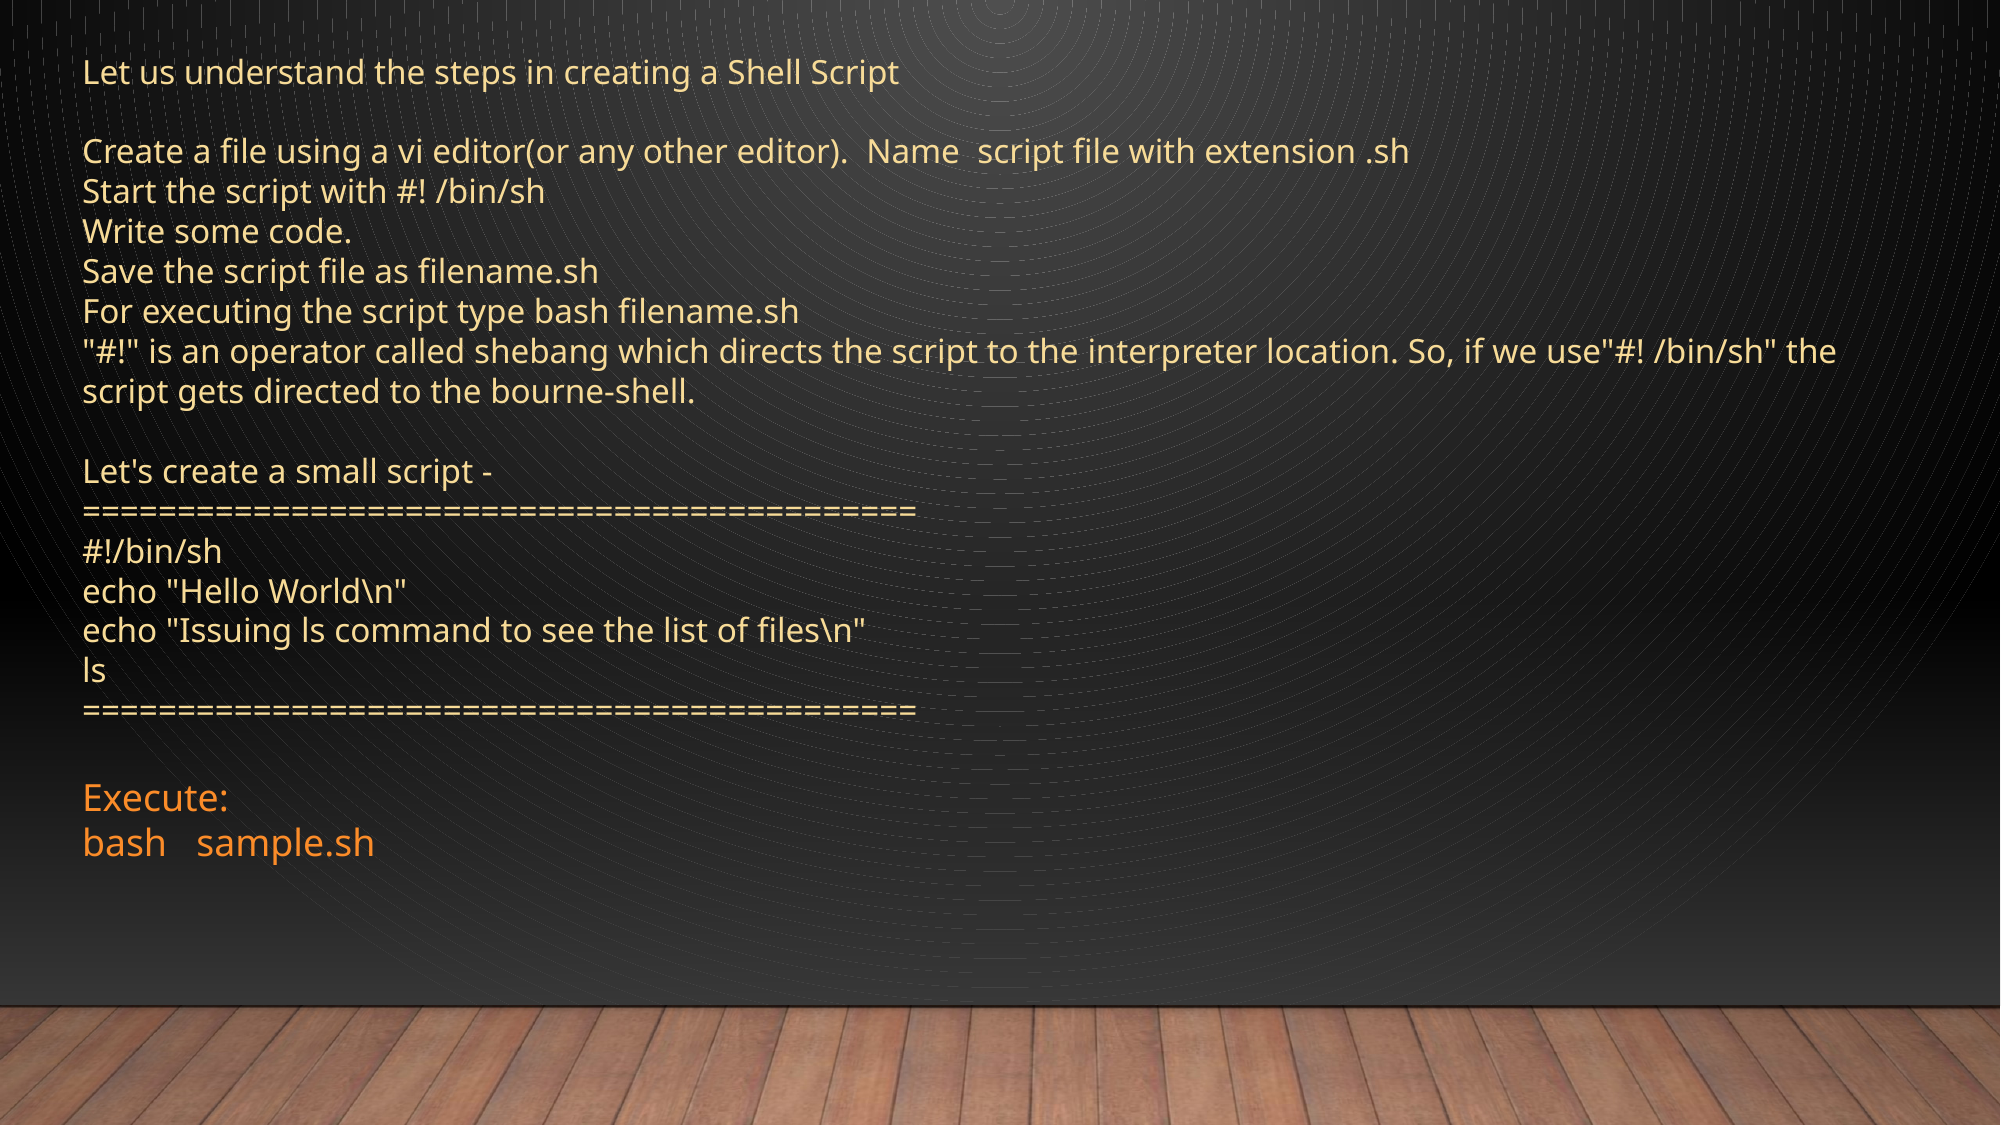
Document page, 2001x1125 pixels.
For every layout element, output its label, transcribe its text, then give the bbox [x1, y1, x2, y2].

text_box Let us understand the steps in creating a Shell Script Create a file using a vi editor(or any other editor). Name script file with extension .sh Start the script with #! /bin/sh Write some code. Save the script file as filename.sh For executing the script type bash filename.sh "#!" is an operator called shebang which directs the script to the interpreter location. So, if we use"#! /bin/sh" the script gets directed to the bourne-shell. Let's create a small script - ============================================ #!/bin/sh echo "Hello World\n" echo "Issuing ls command to see the list of files\n" ls ============================================ Execute: bash sample.sh [67, 43, 1948, 917]
picture [0, 1005, 2000, 1125]
